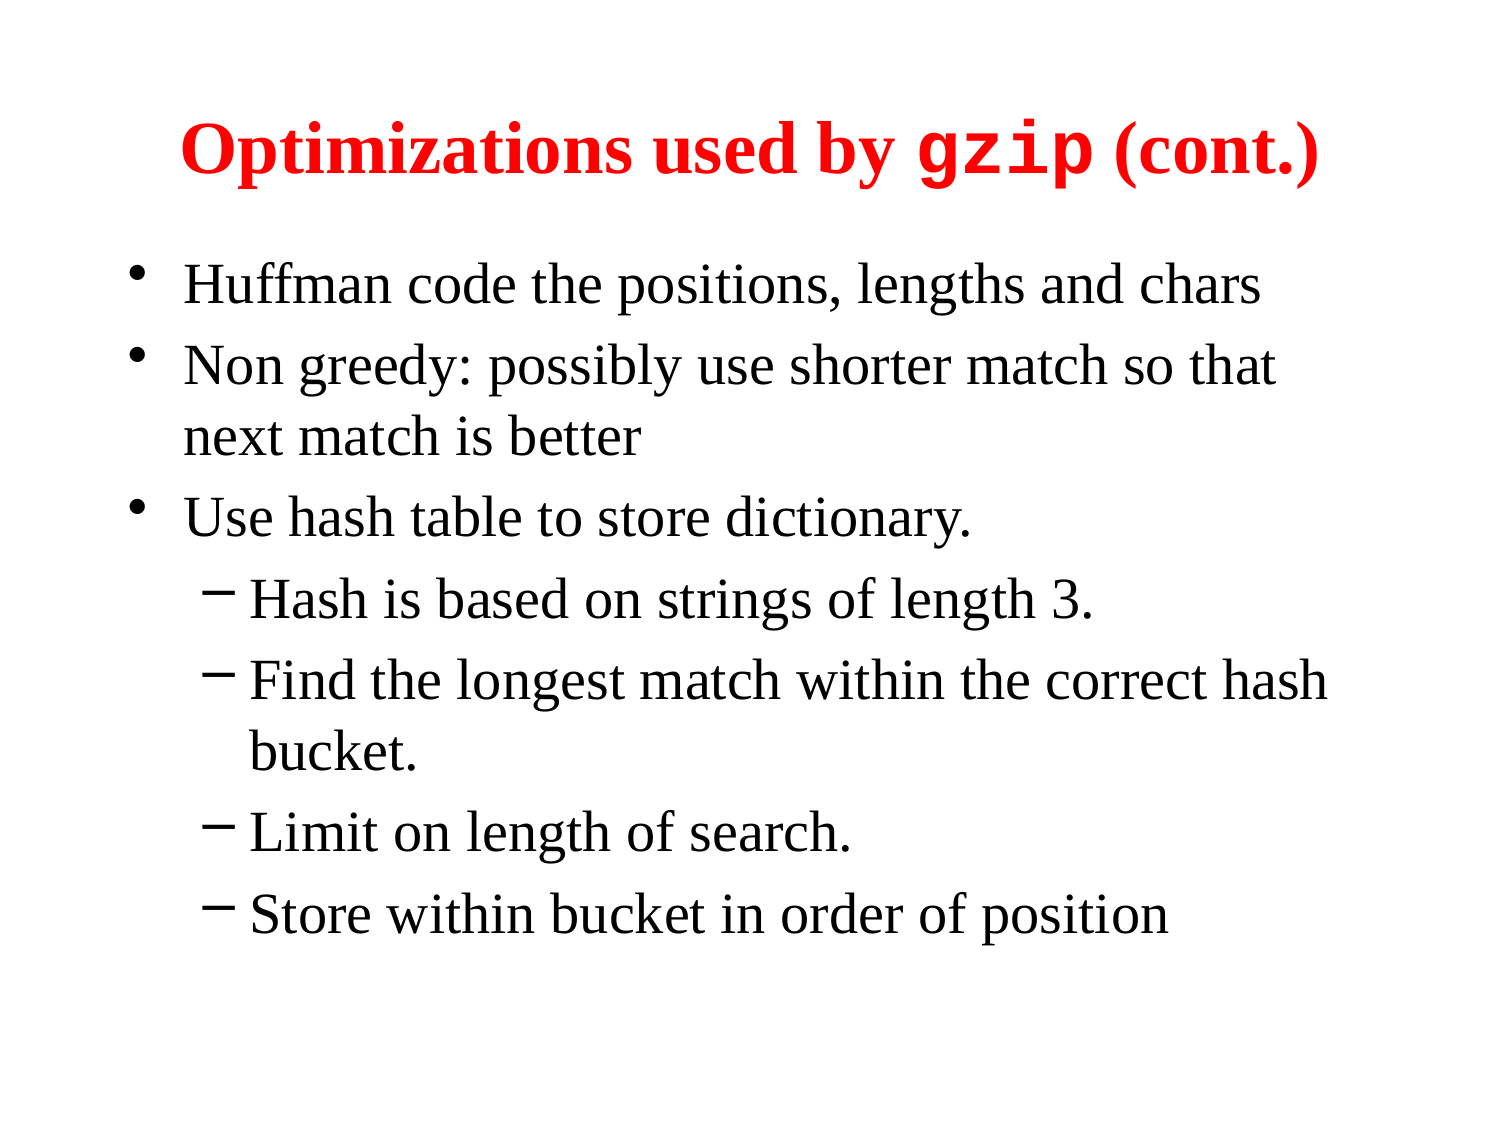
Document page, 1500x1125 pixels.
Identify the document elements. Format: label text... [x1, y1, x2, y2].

title Optimizations used by gzip (cont.) [112, 75, 1388, 213]
list Huffman code the positions, lengths and chars Non greedy: possibly use shorter match so that next match is better Use hash table to store dictionary. Hash is based on strings of length 3. Find the longest match within the correct hash bucket. Limit on length of search. Store within bucket in order of position [112, 237, 1388, 1000]
